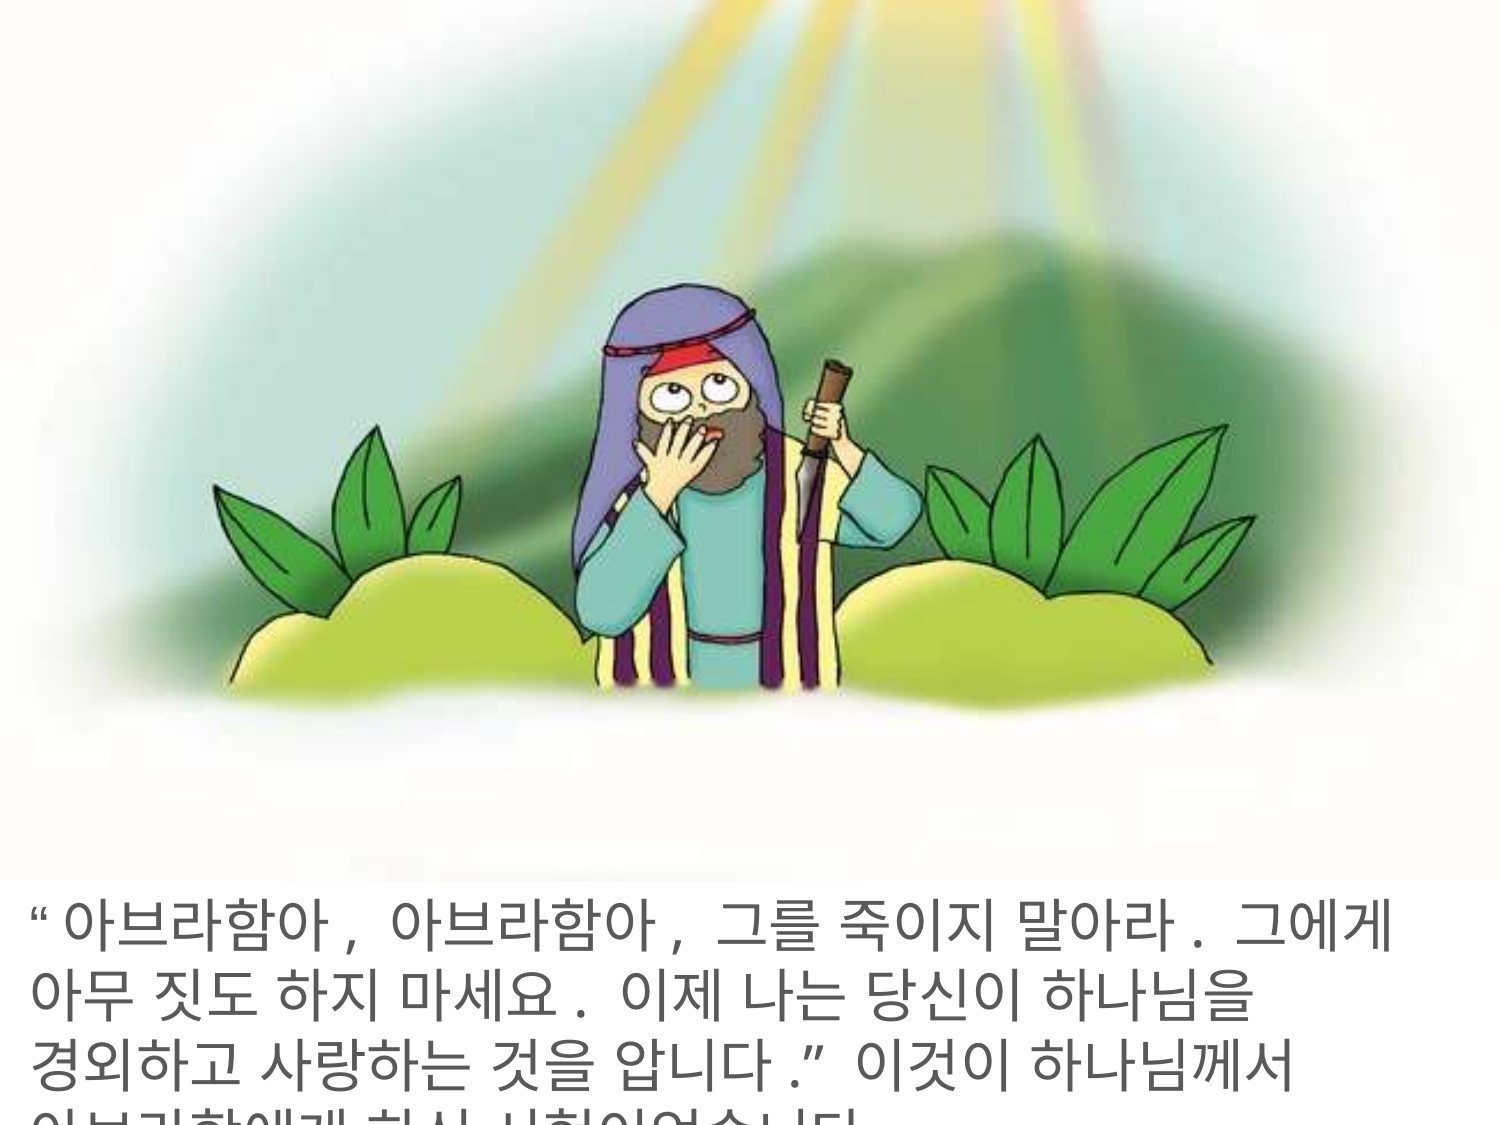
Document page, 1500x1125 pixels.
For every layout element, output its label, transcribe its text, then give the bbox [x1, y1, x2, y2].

text_box “아브라함아, 아브라함아, 그를 죽이지 말아라. 그에게 아무 짓도 하지 마세요. 이제 나는 당신이 하나님을 경외하고 사랑하는 것을 압니다.” 이것이 하나님께서 아브라함에게 하신 시험이었습니다. [14, 889, 1500, 1125]
picture [0, 0, 1500, 882]
